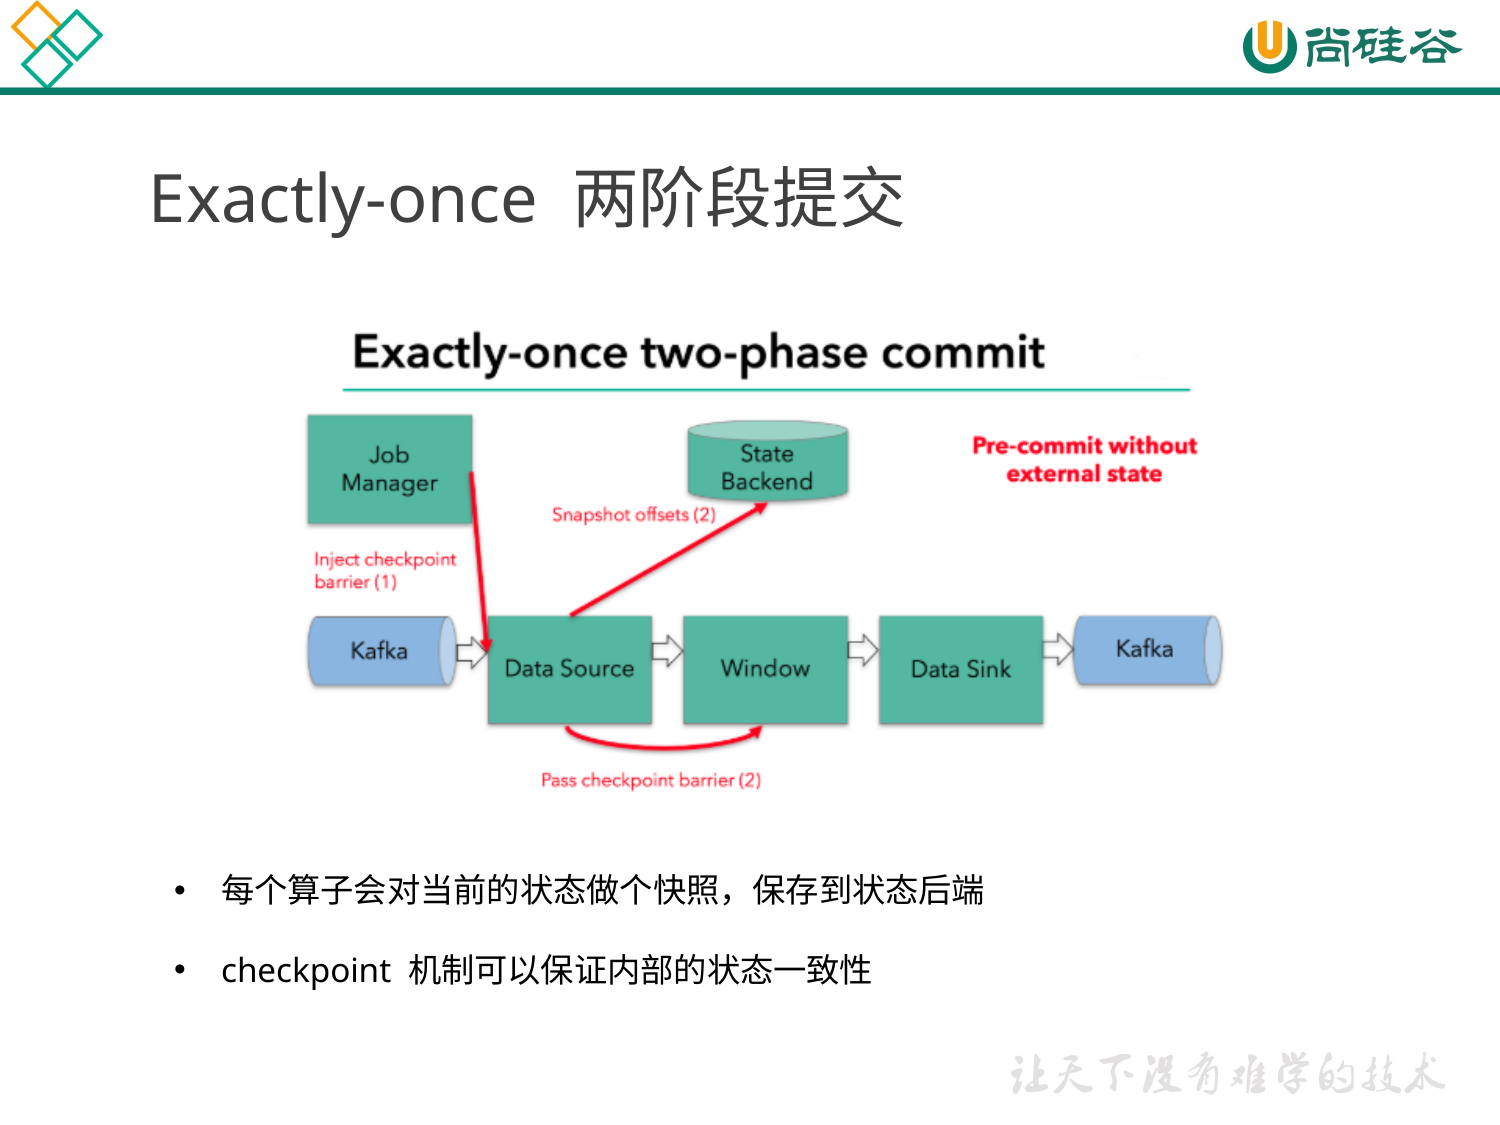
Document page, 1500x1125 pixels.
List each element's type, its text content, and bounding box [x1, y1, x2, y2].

picture [0, 0, 1500, 1125]
text_box Exactly-once 两阶段提交 [74, 101, 1425, 290]
text_box 每个算子会对当前的状态做个快照，保存到状态后端 checkpoint 机制可以保证内部的状态一致性 [159, 822, 1317, 1000]
